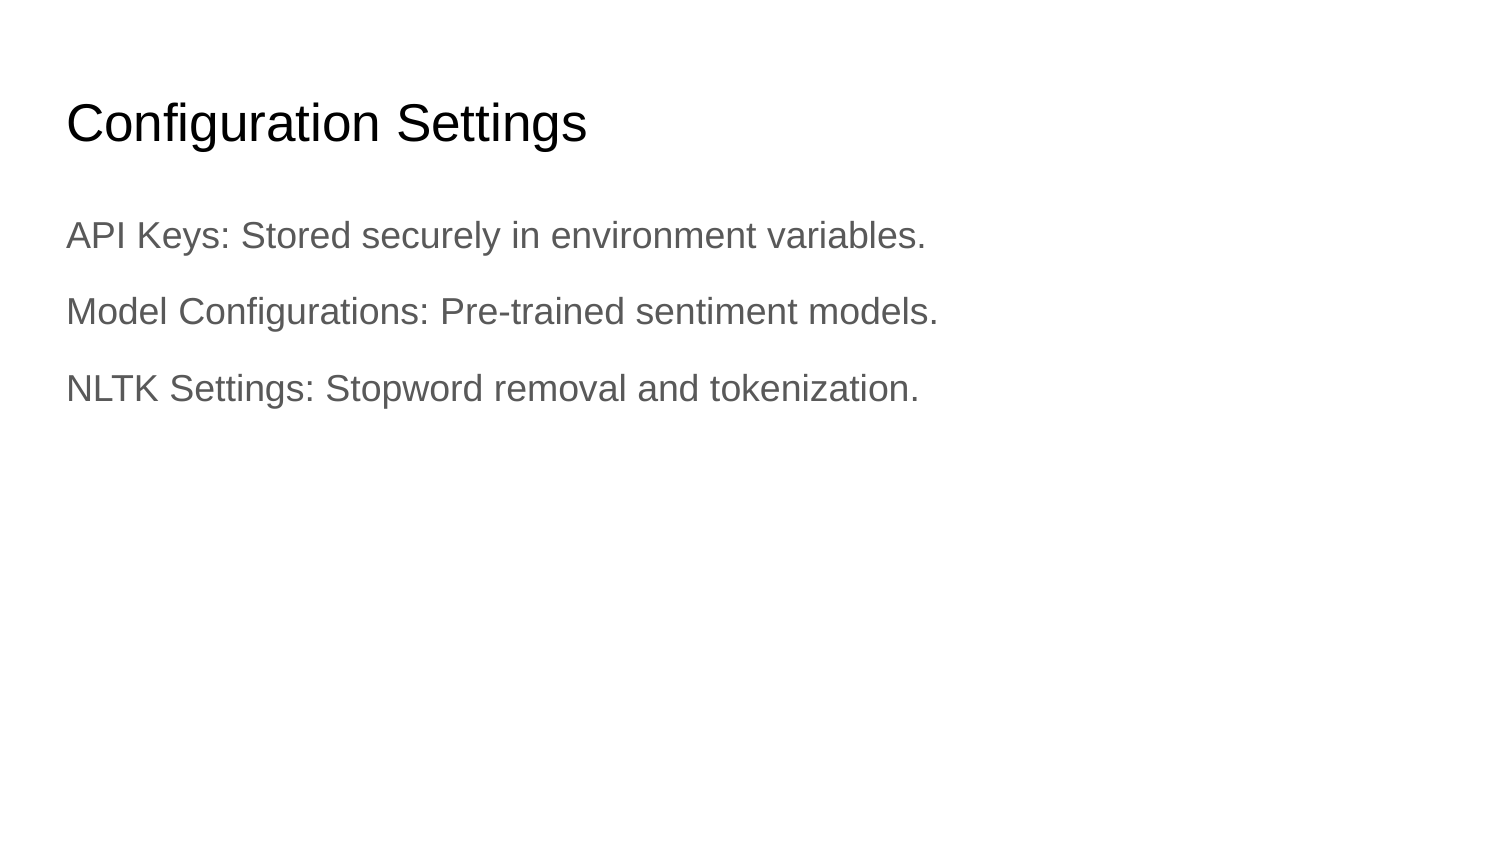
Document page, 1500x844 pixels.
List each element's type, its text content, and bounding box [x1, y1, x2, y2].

title Configuration Settings [51, 72, 1449, 167]
list API Keys: Stored securely in environment variables. Model Configurations: Pre-trained sentiment models. NLTK Settings: Stopword removal and tokenization. [51, 189, 1449, 750]
